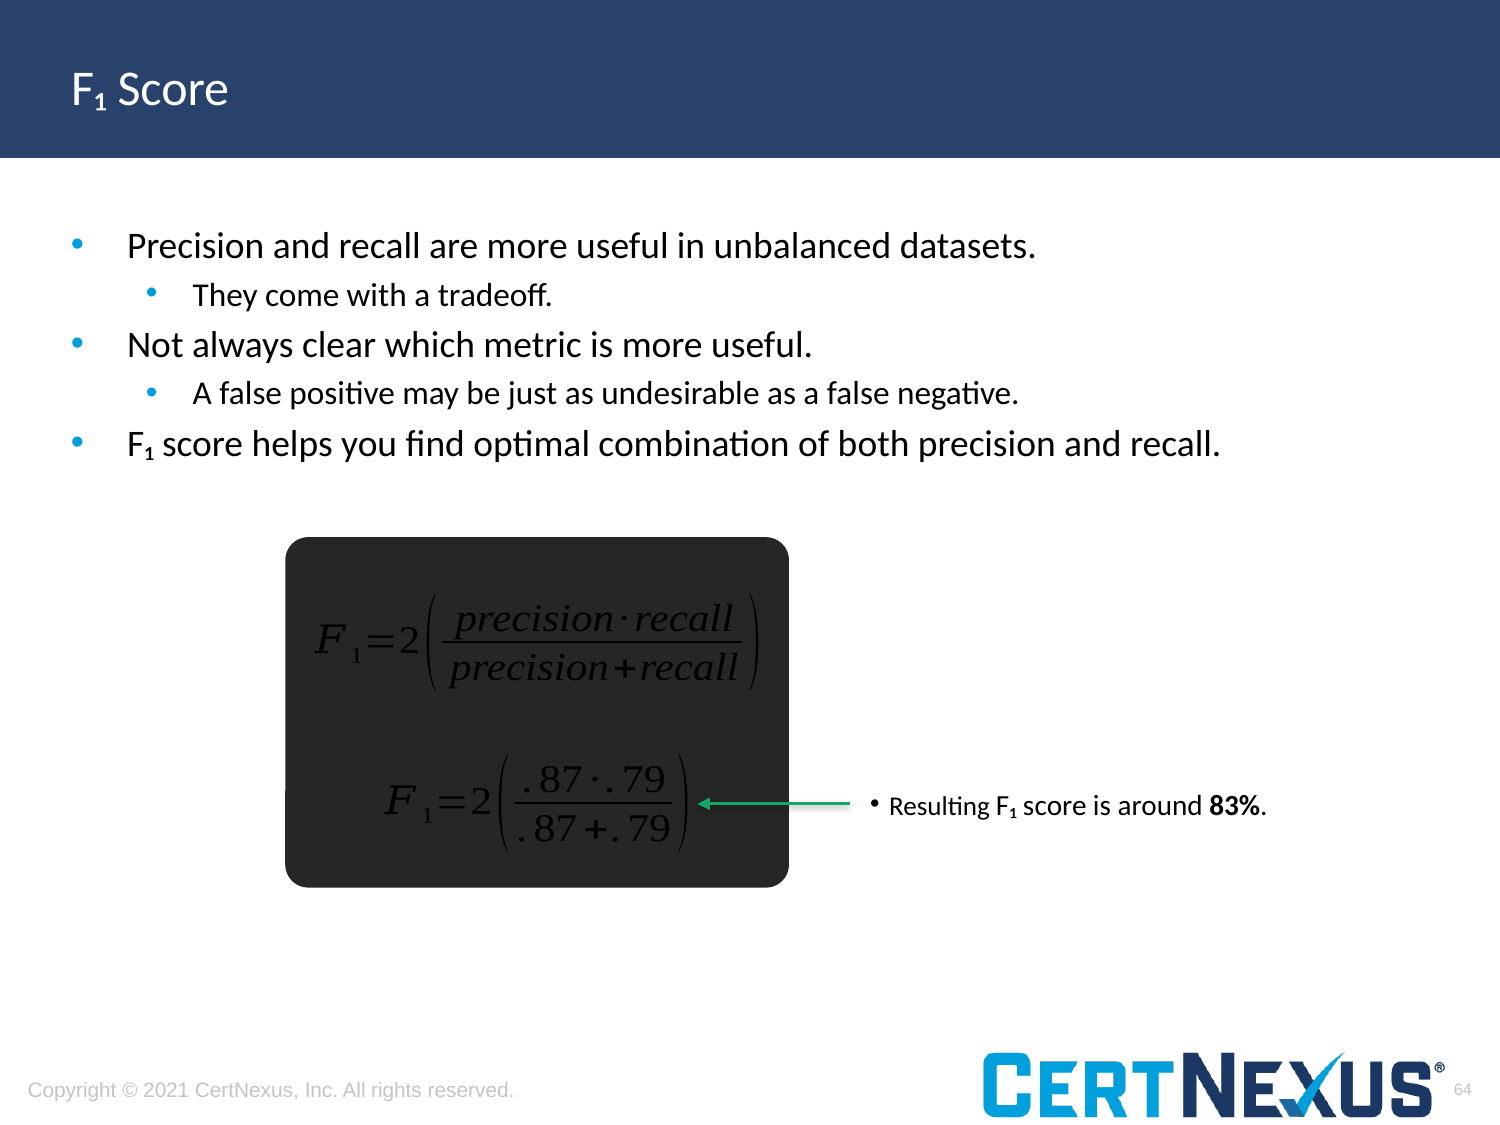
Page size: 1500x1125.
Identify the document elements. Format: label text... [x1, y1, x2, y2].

title F₁ Score [56, 16, 1350, 155]
text_box Precision and recall are more useful in unbalanced datasets. They come with a tradeoff. Not always clear which metric is more useful. A false positive may be just as undesirable as a false negative. F₁ score helps you find optimal combination of both precision and recall. [56, 213, 1444, 1021]
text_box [285, 536, 790, 888]
picture [967, 1023, 1458, 1125]
slide_number 64 [1137, 1058, 1488, 1119]
text_box Resulting F₁ score is around 83%. [855, 778, 1288, 829]
